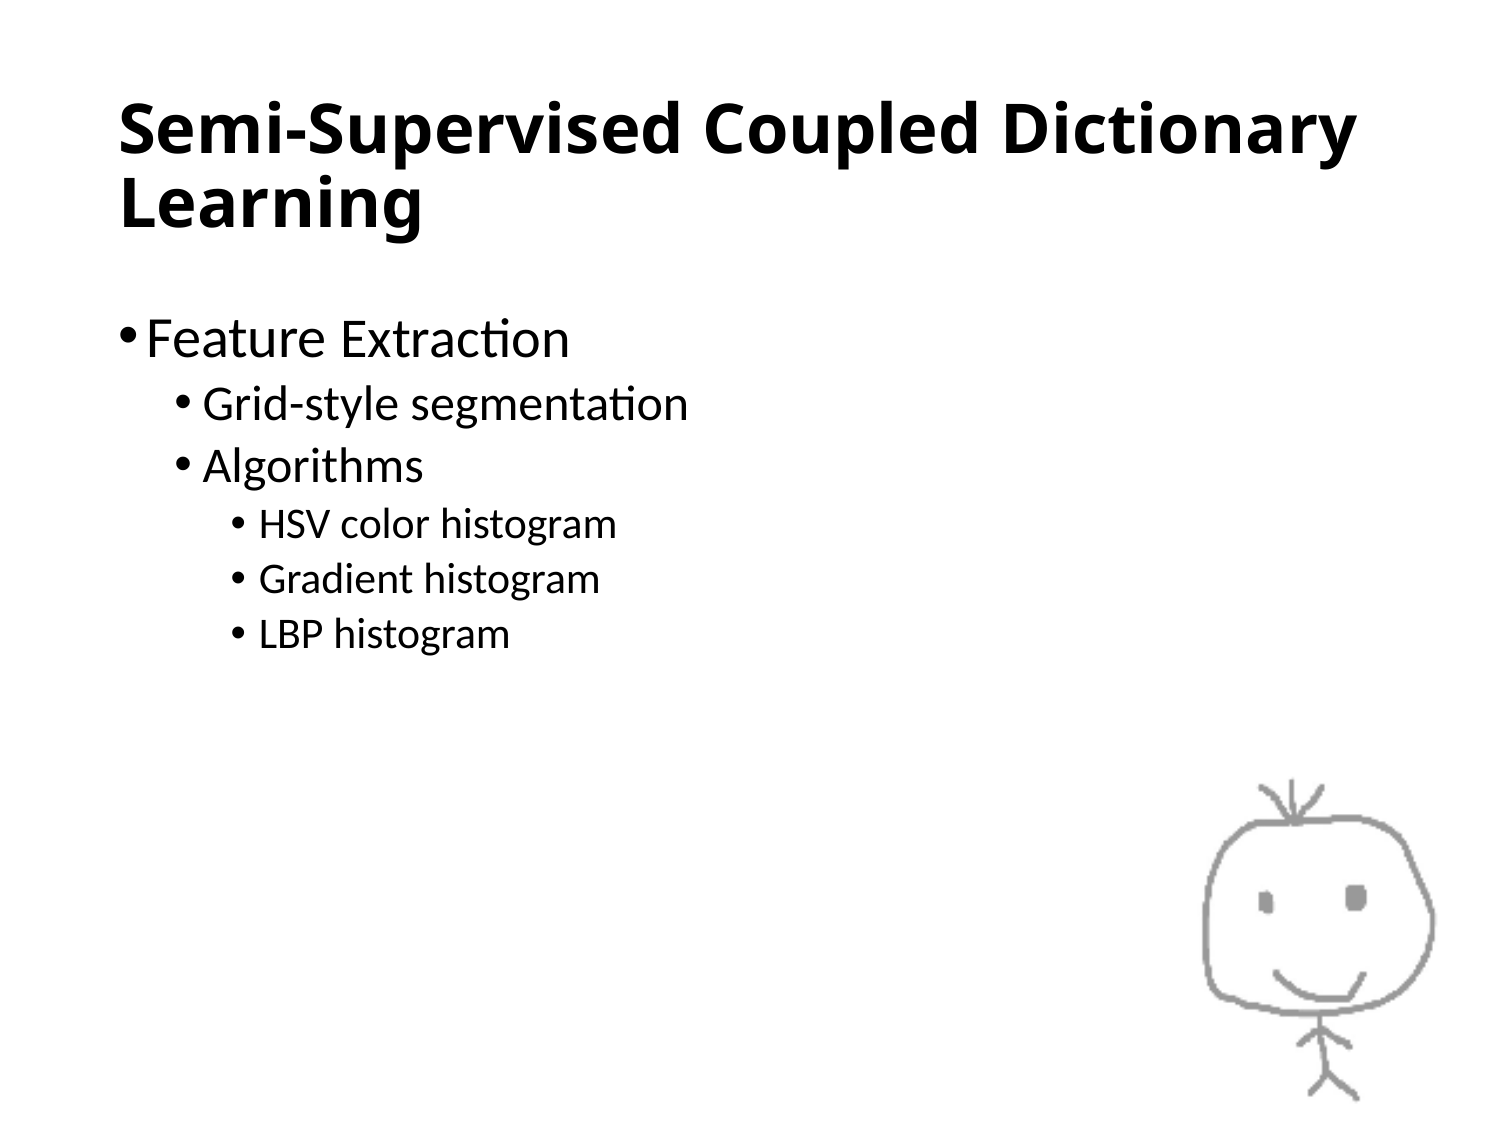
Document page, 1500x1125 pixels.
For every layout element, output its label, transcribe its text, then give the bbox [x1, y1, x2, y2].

title Semi-Supervised Coupled Dictionary Learning [103, 59, 1397, 278]
list Feature Extraction Grid-style segmentation Algorithms HSV color histogram Gradient histogram LBP histogram [103, 299, 1397, 1014]
